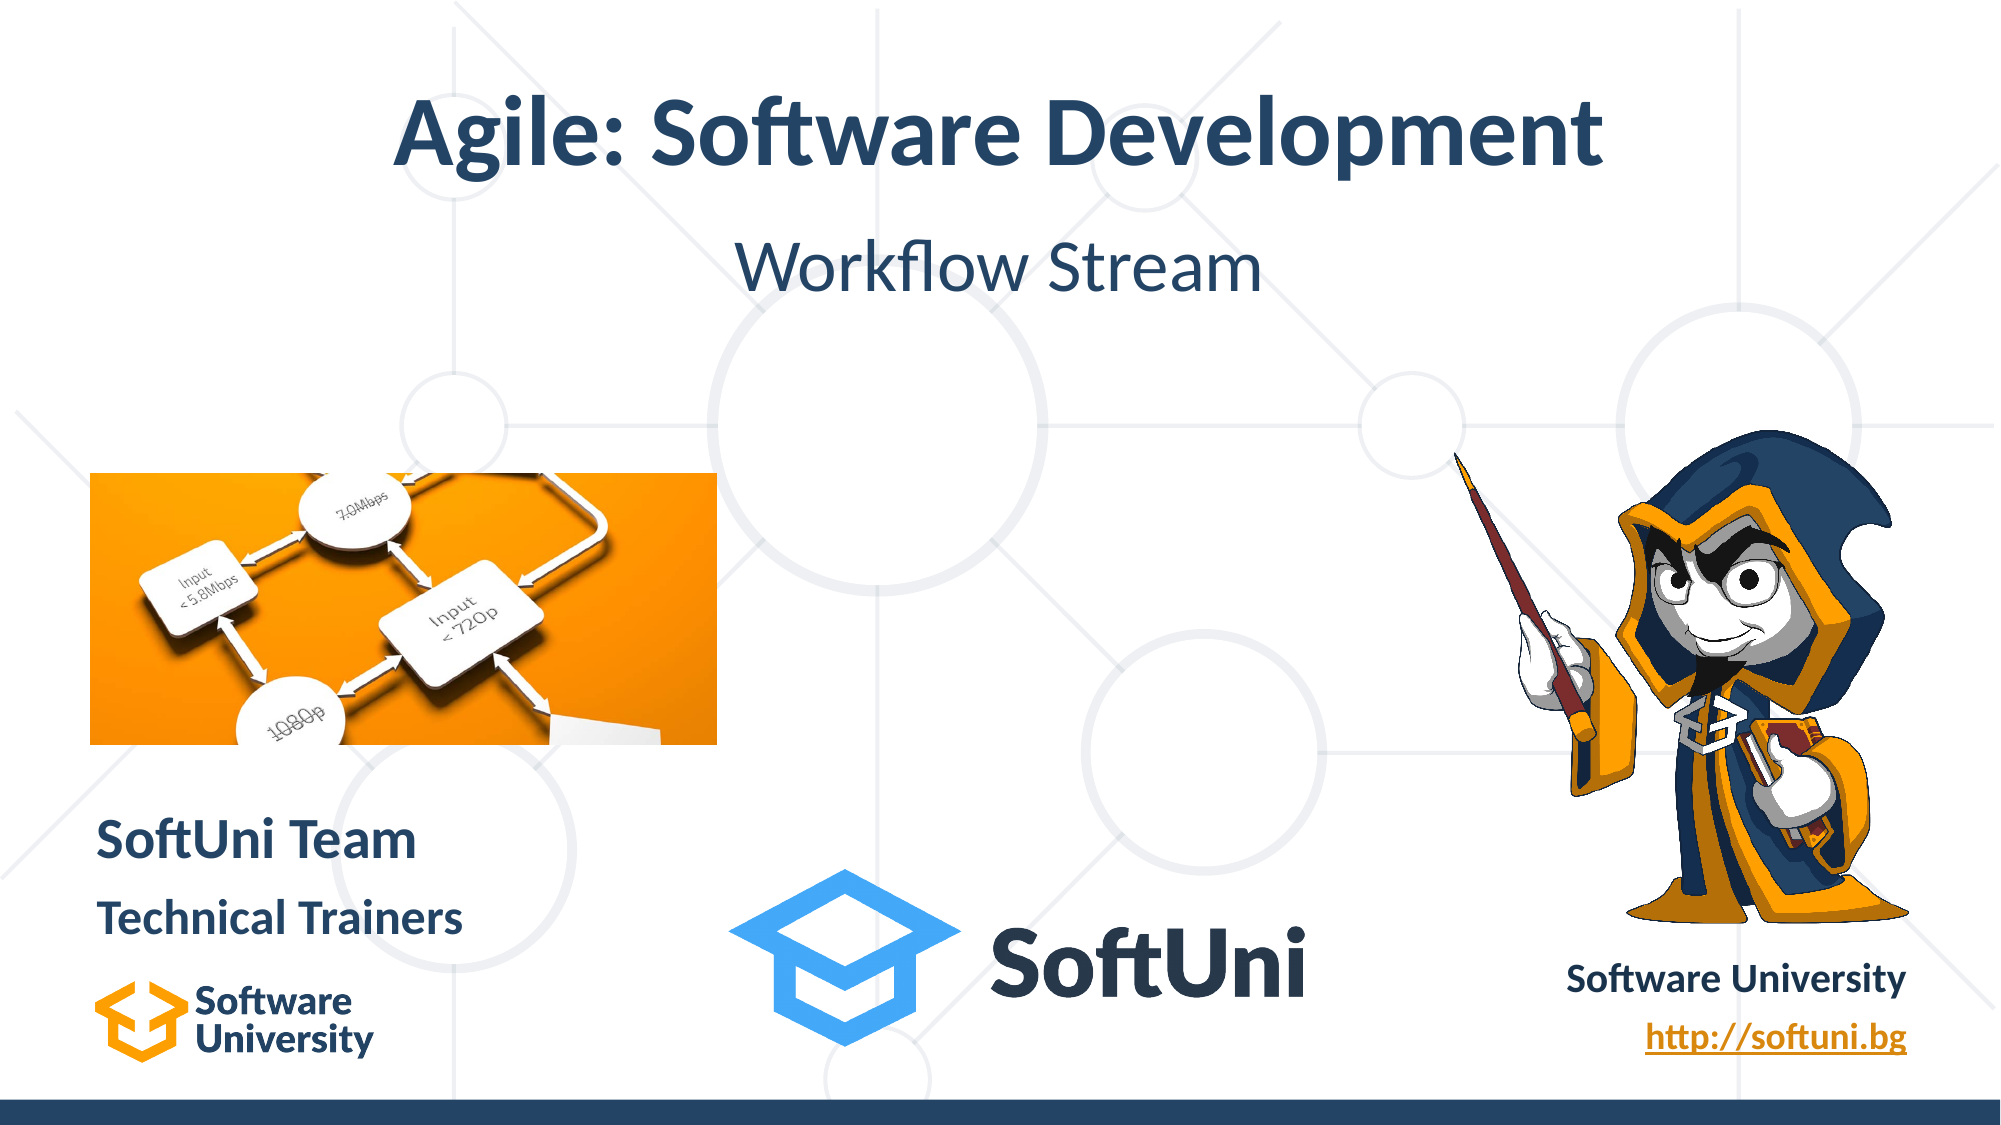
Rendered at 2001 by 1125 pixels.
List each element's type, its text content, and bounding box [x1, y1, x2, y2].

list SoftUni Team [90, 795, 580, 871]
picture [709, 850, 1325, 1064]
title Agile: Software Development [90, 52, 1910, 198]
list http://softuni.bg [1428, 1005, 1913, 1062]
list Technical Trainers [90, 876, 580, 950]
picture [1451, 428, 1910, 924]
picture [90, 473, 717, 745]
picture [83, 970, 384, 1074]
subtitle Workflow Stream [90, 206, 1910, 423]
list Software University [1428, 944, 1913, 1005]
